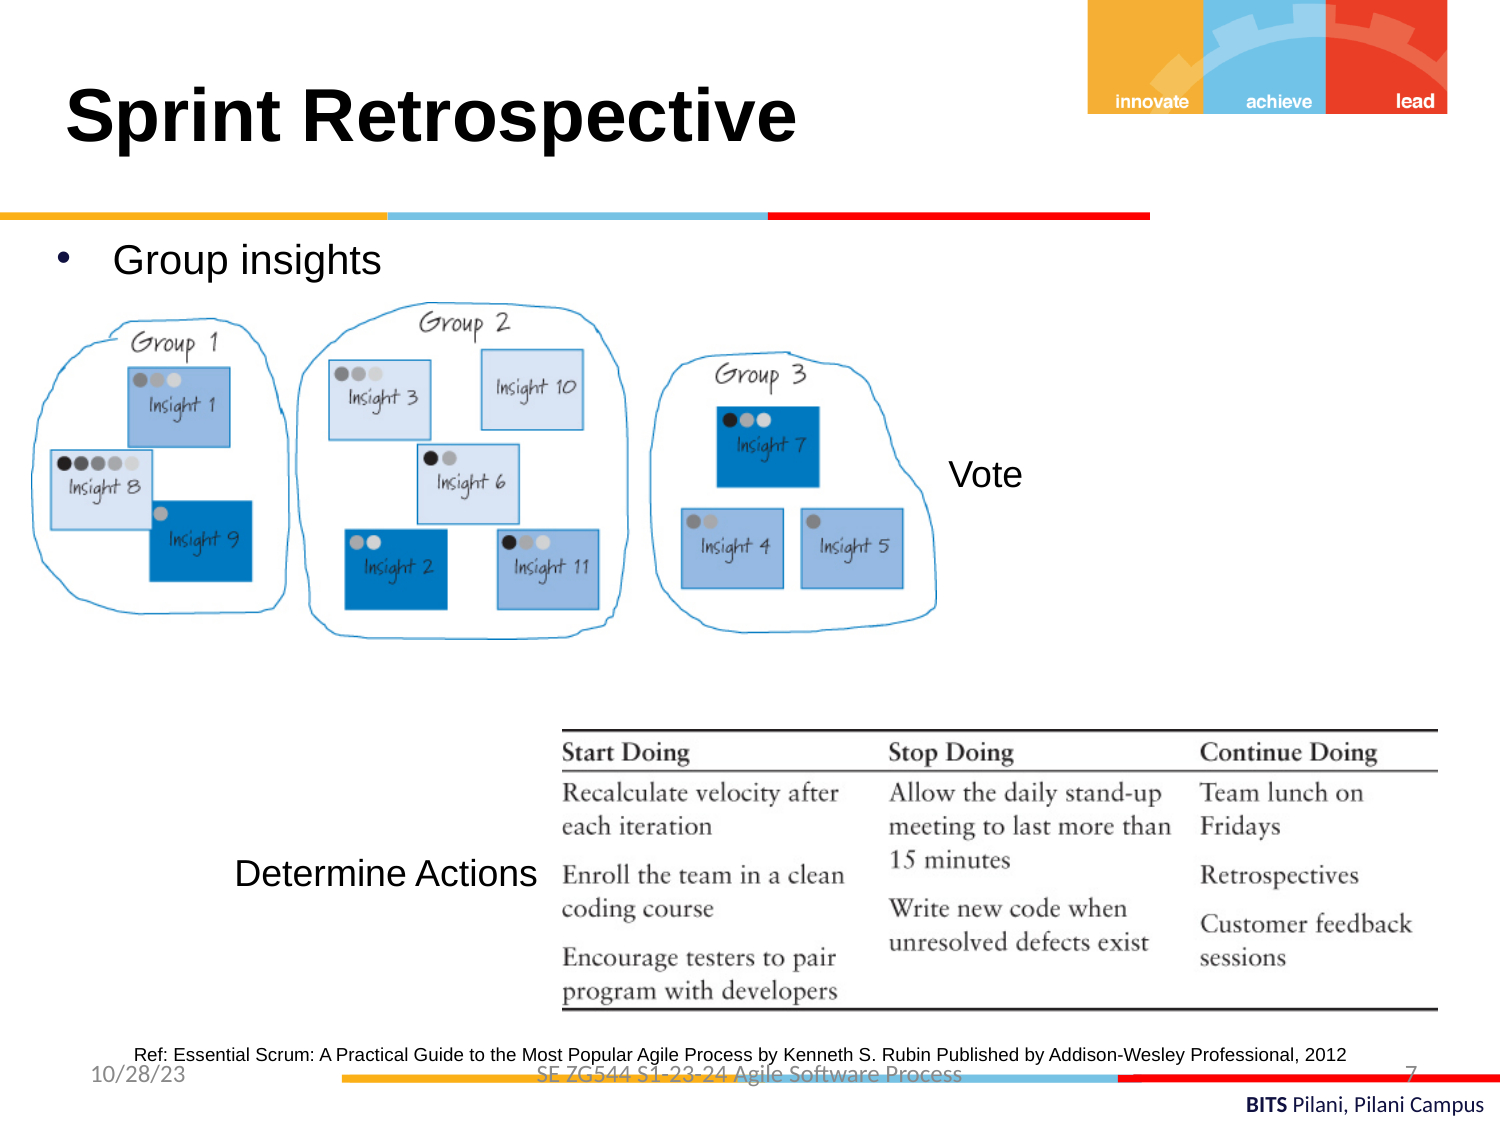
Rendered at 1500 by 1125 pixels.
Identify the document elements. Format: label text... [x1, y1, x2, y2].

picture [561, 729, 1438, 1012]
text_box Vote [940, 442, 1032, 503]
list Group insights [48, 224, 1462, 1063]
text_box SE ZG544 S1-23-24 Agile Software Process [519, 1073, 980, 1096]
text_box 10/28/23 [82, 1050, 418, 1096]
slide_number 7 [1394, 1051, 1426, 1094]
text_box Ref: Essential Scrum: A Practical Guide to the Most Popular Agile Process by Kenneth S. Rubin Published by Addison-Wesley Professional, 2012 [126, 1035, 1374, 1073]
picture [31, 302, 937, 641]
text_box Sprint Retrospective [57, 24, 1080, 213]
text_box Determine Actions [226, 841, 546, 902]
picture [1087, 0, 1448, 114]
